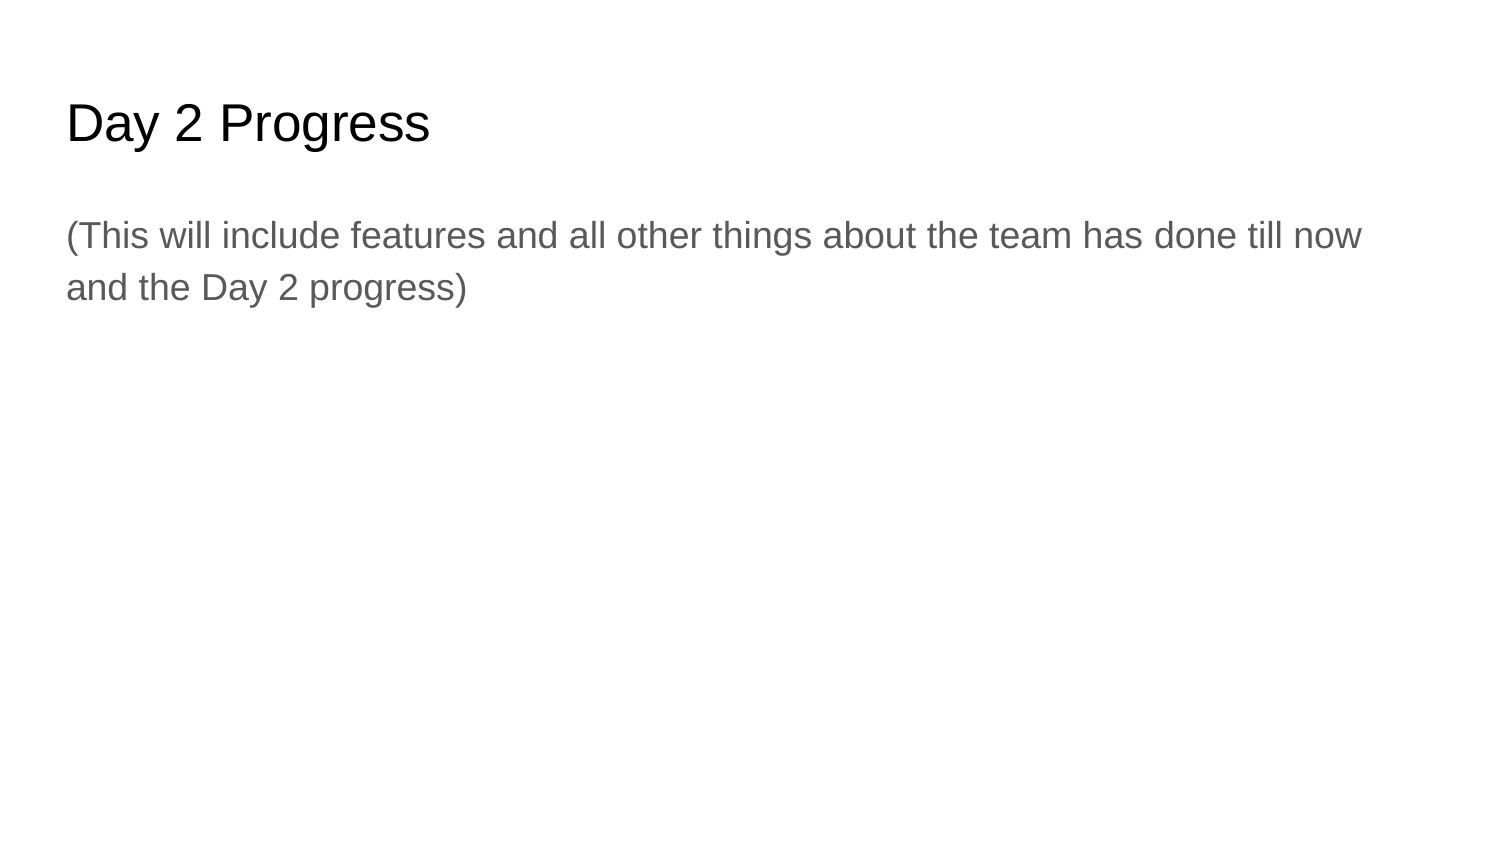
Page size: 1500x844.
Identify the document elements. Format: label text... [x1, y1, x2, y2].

list (This will include features and all other things about the team has done till now and the Day 2 progress) [51, 189, 1449, 750]
title Day 2 Progress [51, 72, 1449, 167]
